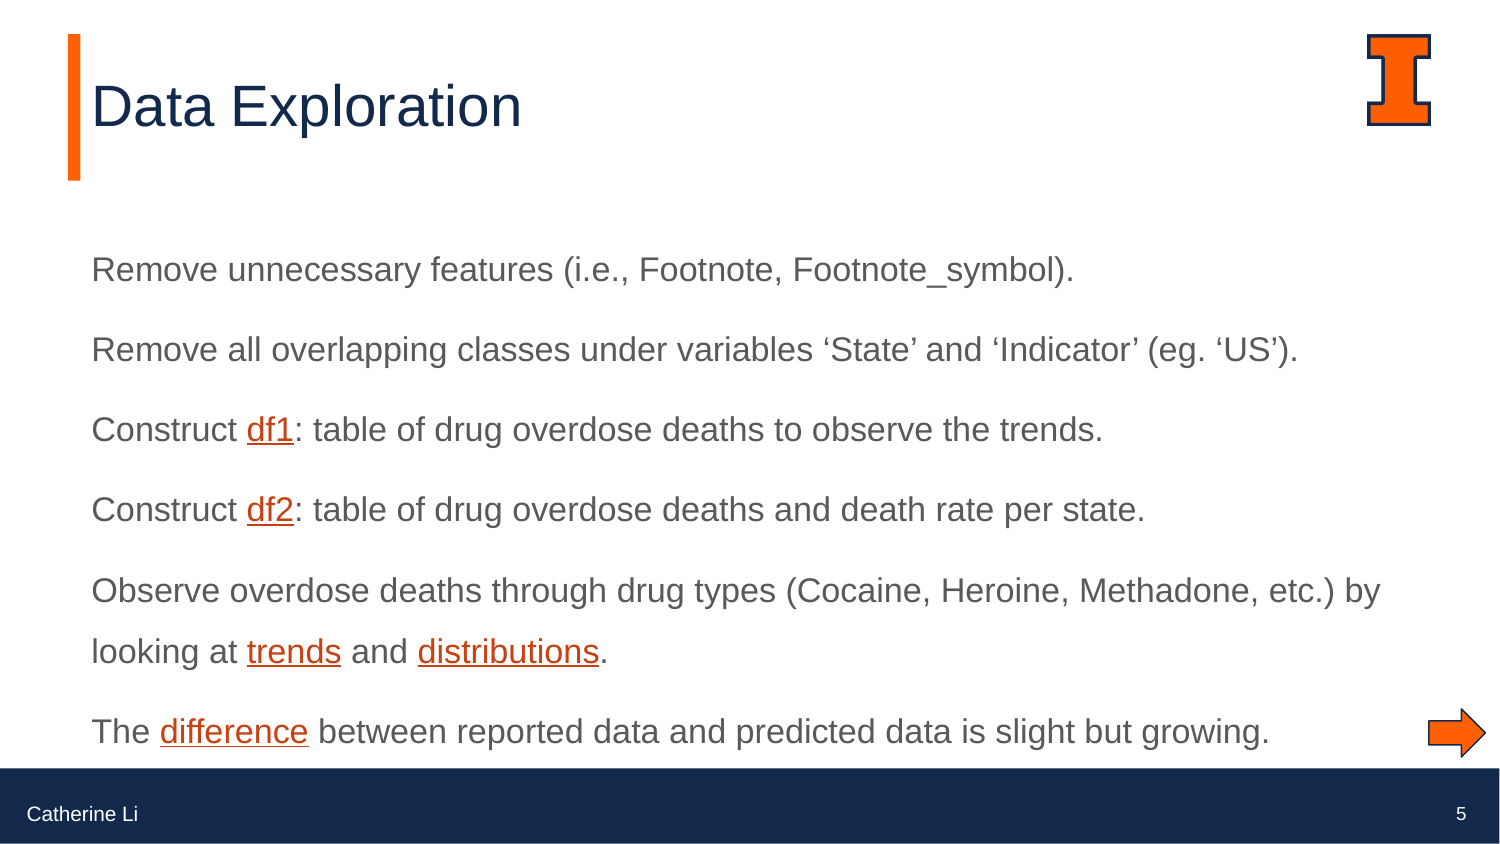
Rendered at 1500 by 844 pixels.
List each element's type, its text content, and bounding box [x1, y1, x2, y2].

list Remove unnecessary features (i.e., Footnote, Footnote_symbol). Remove all overlapping classes under variables ‘State’ and ‘Indicator’ (eg. ‘US’). Construct df1: table of drug overdose deaths to observe the trends. Construct df2: table of drug overdose deaths and death rate per state. Observe overdose deaths through drug types (Cocaine, Heroine, Methadone, etc.) by looking at trends and distributions. The difference between reported data and predicted data is slight but growing. [80, 220, 1461, 757]
text_box Catherine Li [11, 782, 273, 817]
slide_number 5 [1370, 790, 1478, 836]
text_box [1428, 708, 1486, 757]
title Data Exploration [80, 34, 1357, 181]
picture [1367, 34, 1431, 126]
